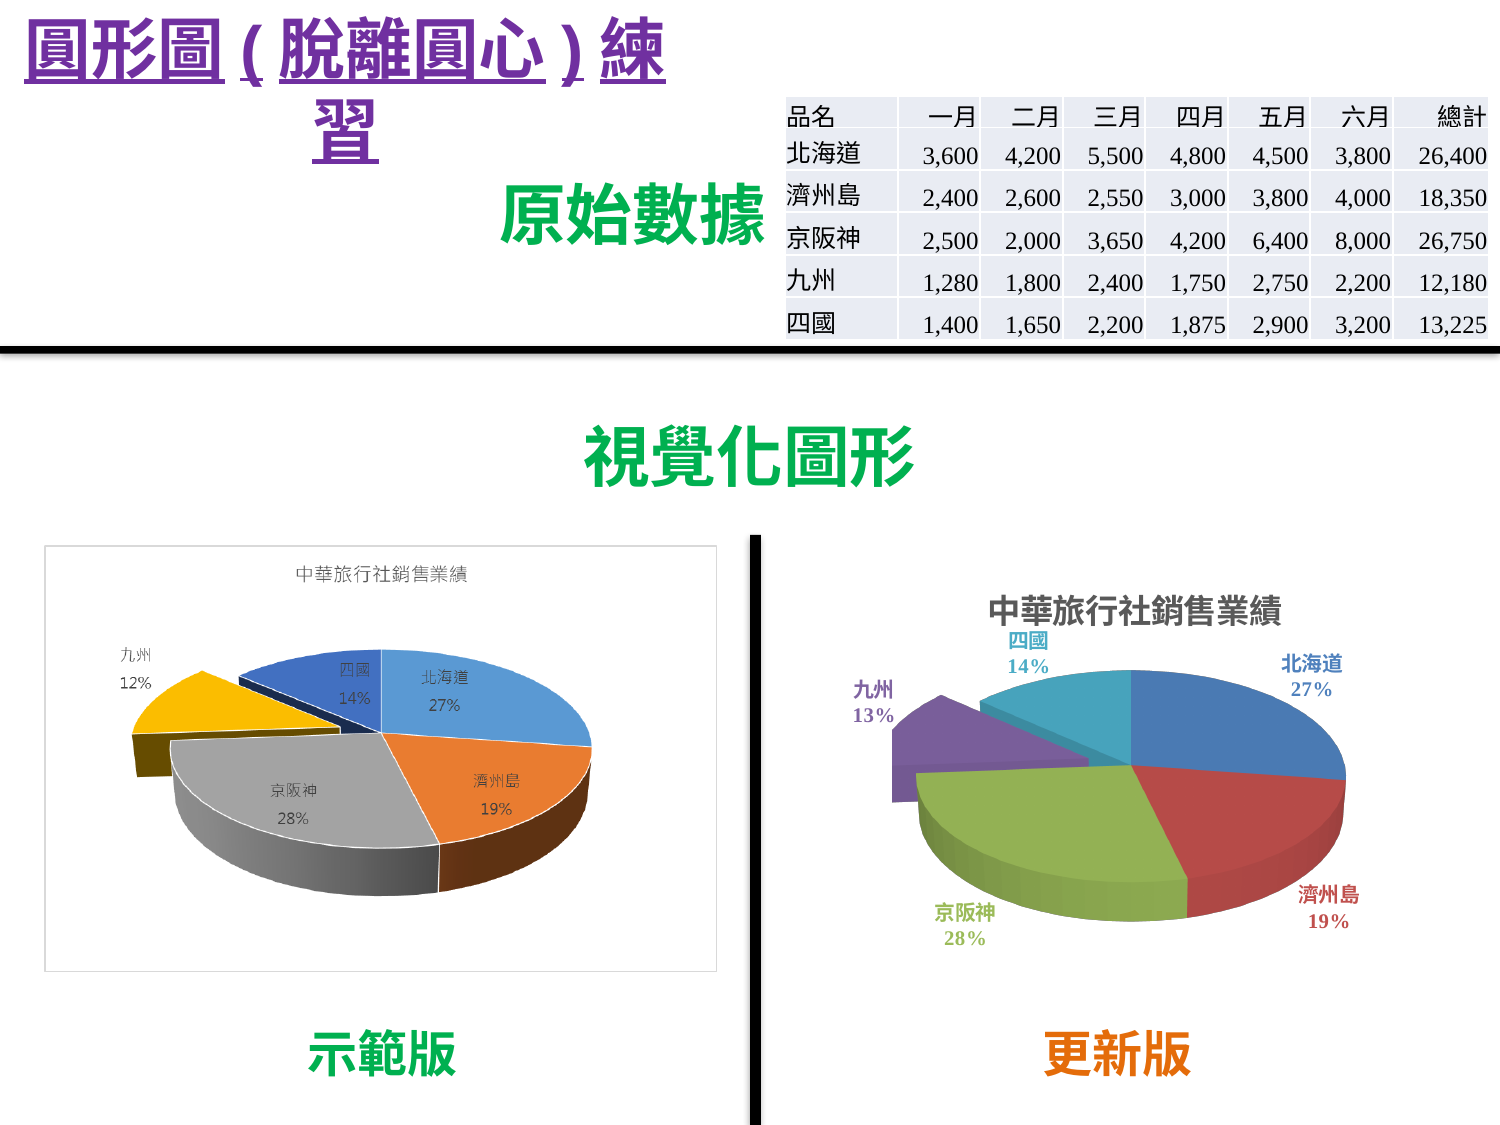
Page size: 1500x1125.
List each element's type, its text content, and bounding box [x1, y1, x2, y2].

text_box 原始數據 [484, 165, 785, 261]
text_box 圓形圖(脫離圓心)練習 [0, 0, 691, 175]
text_box 示範版 更新版 [0, 1015, 1500, 1090]
table_header 六月 [1311, 97, 1392, 127]
table_cell 3,650 [1064, 213, 1144, 254]
table_cell 1,650 [981, 298, 1062, 339]
table_cell 3,800 [1311, 128, 1392, 169]
table_cell 濟州島 [786, 171, 897, 211]
table_cell 2,200 [1064, 298, 1144, 339]
text_box [0, 346, 1500, 354]
table_cell 2,200 [1311, 256, 1392, 296]
table_cell 2,400 [899, 171, 979, 211]
table_header 品名 [786, 97, 897, 127]
table_cell 2,500 [899, 213, 979, 254]
table_cell 京阪神 [786, 213, 897, 254]
table_cell 1,750 [1146, 256, 1227, 296]
table_cell 3,600 [899, 128, 979, 169]
table_cell 北海道 [786, 128, 897, 169]
table_header 三月 [1064, 97, 1144, 127]
text_box 視覺化圖形 [0, 406, 1500, 502]
table_header 四月 [1146, 97, 1227, 127]
table_cell 26,400 [1394, 128, 1488, 169]
table_cell 2,600 [981, 171, 1062, 211]
text_box [750, 1090, 761, 1125]
table_cell 2,000 [981, 213, 1062, 254]
table_cell 6,400 [1229, 213, 1309, 254]
table_cell 2,750 [1229, 256, 1309, 296]
table_cell 2,550 [1064, 171, 1144, 211]
table_cell 3,200 [1311, 298, 1392, 339]
table_cell 1,400 [899, 298, 979, 339]
table_cell 8,000 [1311, 213, 1392, 254]
table_cell 4,000 [1311, 171, 1392, 211]
table_cell 4,800 [1146, 128, 1227, 169]
table_cell 13,225 [1394, 298, 1488, 339]
table_cell 四國 [786, 298, 897, 339]
table_header 一月 [899, 97, 979, 127]
table_cell 12,180 [1394, 256, 1488, 296]
table_header 二月 [981, 97, 1062, 127]
table_cell 18,350 [1394, 171, 1488, 211]
table_cell 5,500 [1064, 128, 1144, 169]
picture [44, 545, 717, 972]
table_cell 1,280 [899, 256, 979, 296]
table_cell 3,800 [1229, 171, 1309, 211]
table_cell 4,500 [1229, 128, 1309, 169]
text_box [750, 534, 761, 1015]
table_cell 2,900 [1229, 298, 1309, 339]
chart [784, 559, 1485, 963]
table_cell 2,400 [1064, 256, 1144, 296]
table_cell 1,875 [1146, 298, 1227, 339]
table_header 五月 [1229, 97, 1309, 127]
table_cell 九州 [786, 256, 897, 296]
table_header 總計 [1394, 97, 1488, 127]
table_cell 4,200 [981, 128, 1062, 169]
table_cell 3,000 [1146, 171, 1227, 211]
table_cell 26,750 [1394, 213, 1488, 254]
table_cell 4,200 [1146, 213, 1227, 254]
table_cell 1,800 [981, 256, 1062, 296]
